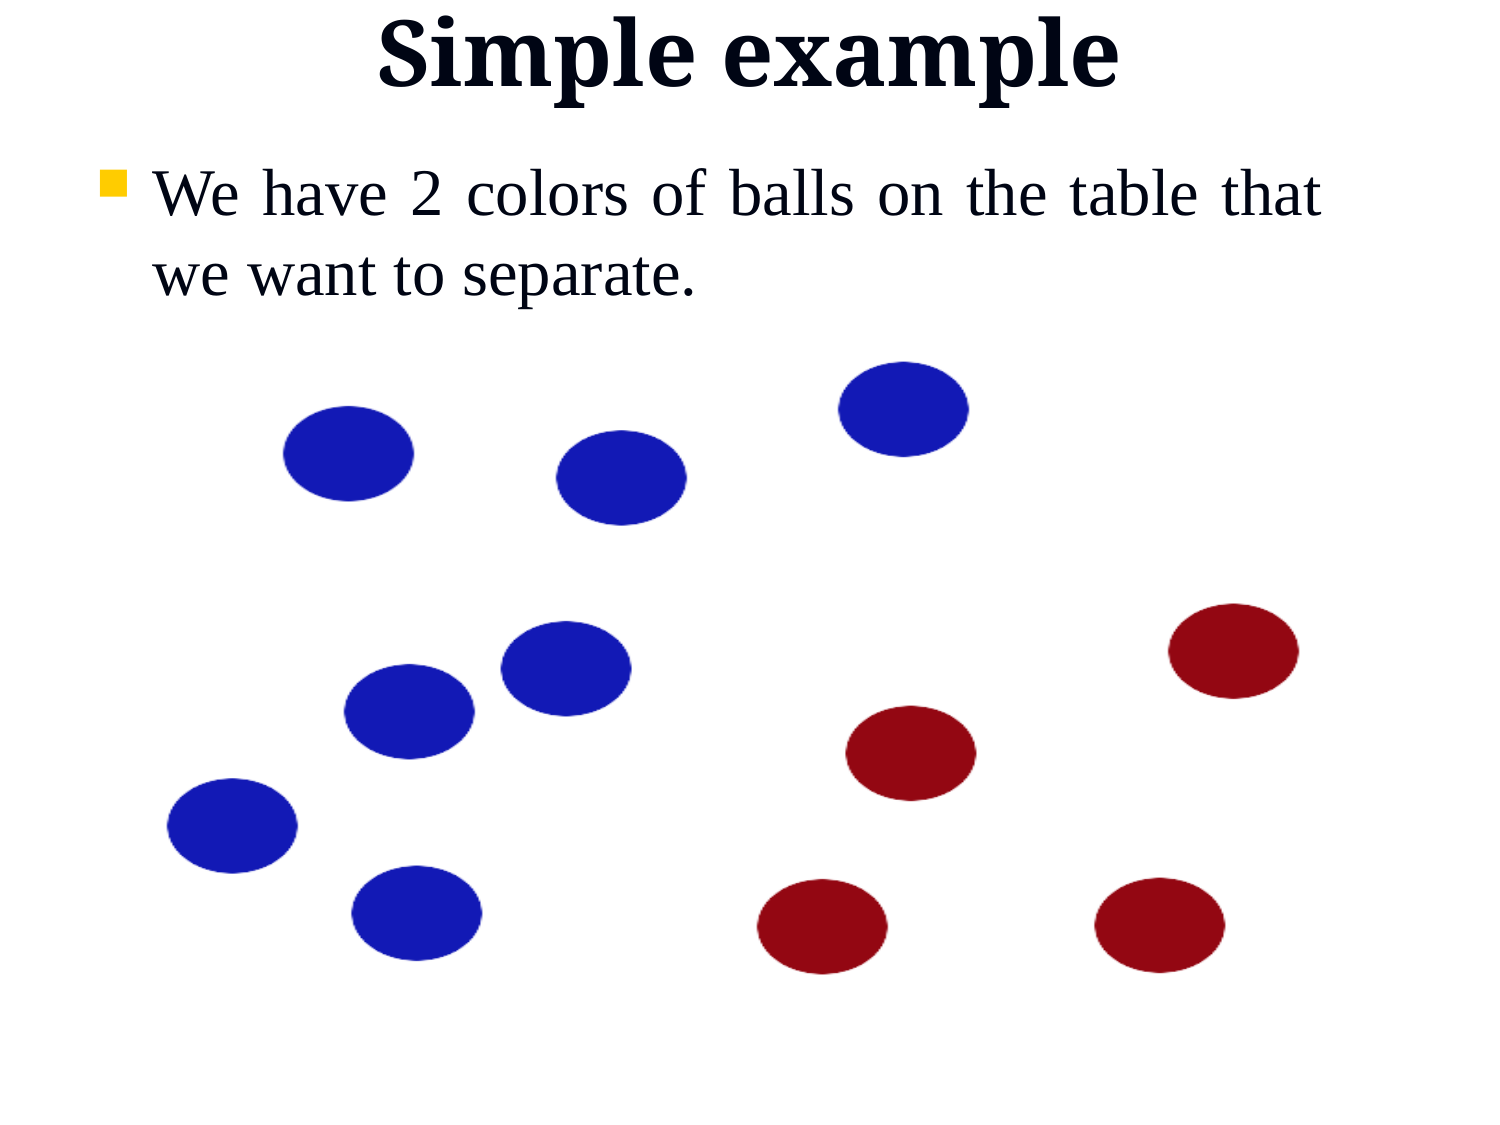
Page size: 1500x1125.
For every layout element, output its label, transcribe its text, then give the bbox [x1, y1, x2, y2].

list We have 2 colors of balls on the table that we want to separate. [81, 141, 1340, 313]
picture [160, 339, 1340, 984]
title Simple example [31, 14, 1469, 85]
